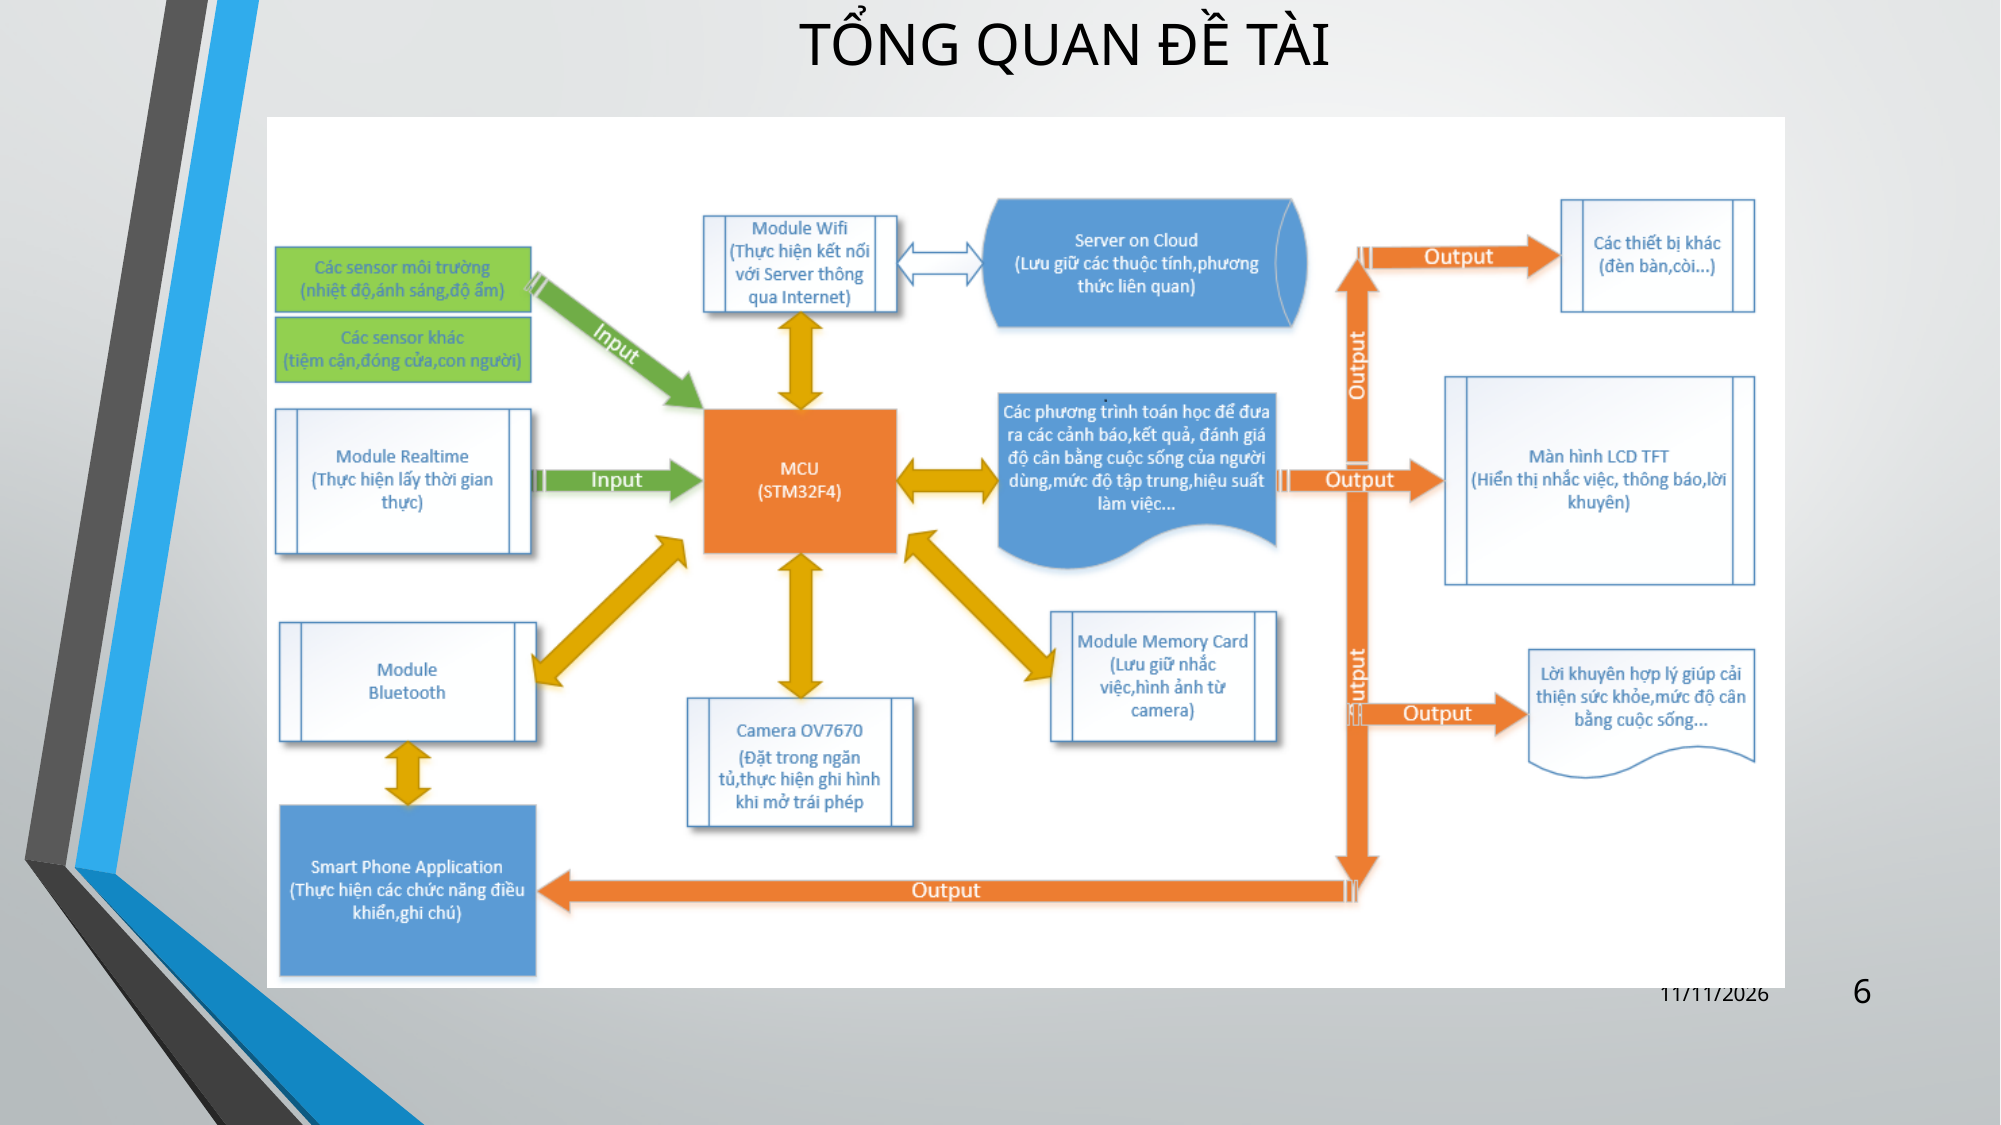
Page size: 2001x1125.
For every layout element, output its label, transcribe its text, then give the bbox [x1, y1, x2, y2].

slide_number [1596, 988, 1784, 1025]
picture [267, 116, 1785, 988]
title TỔNG QUAN ĐỀ TÀI [243, 0, 1887, 85]
slide_number 6 [1796, 962, 1887, 1023]
